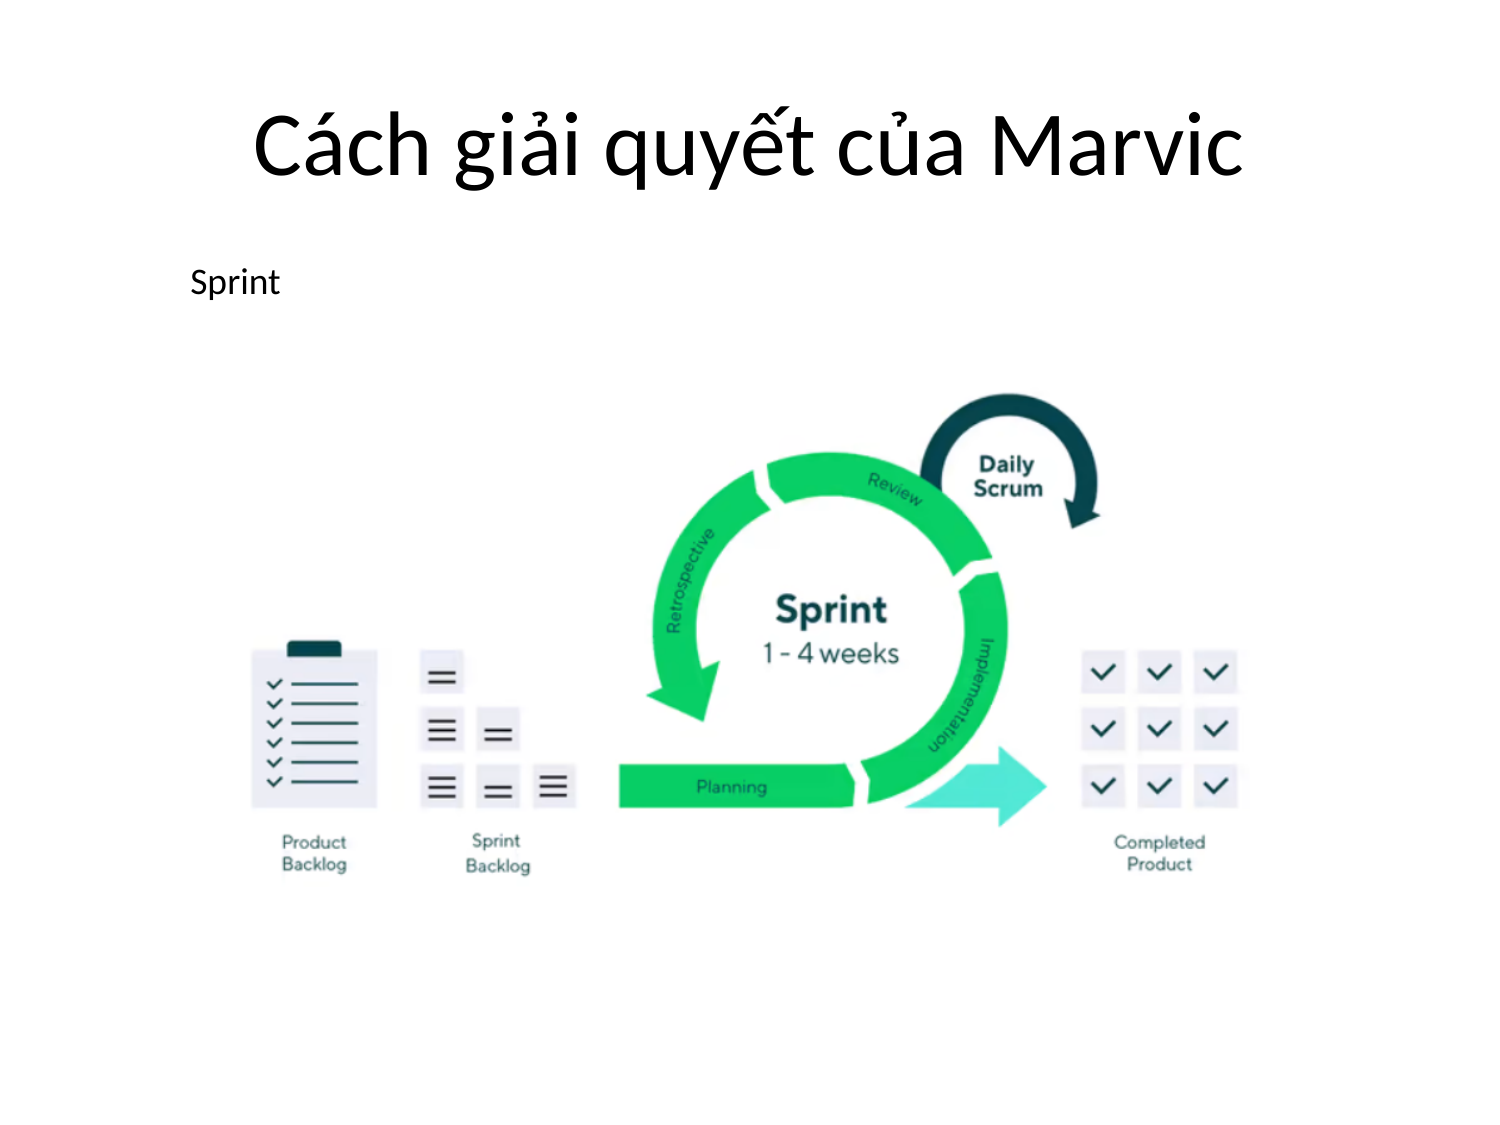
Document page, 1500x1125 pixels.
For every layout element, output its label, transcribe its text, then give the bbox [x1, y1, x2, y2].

title Cách giải quyết của Marvic [75, 45, 1425, 233]
text_box Sprint [175, 249, 296, 310]
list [249, 349, 1251, 918]
